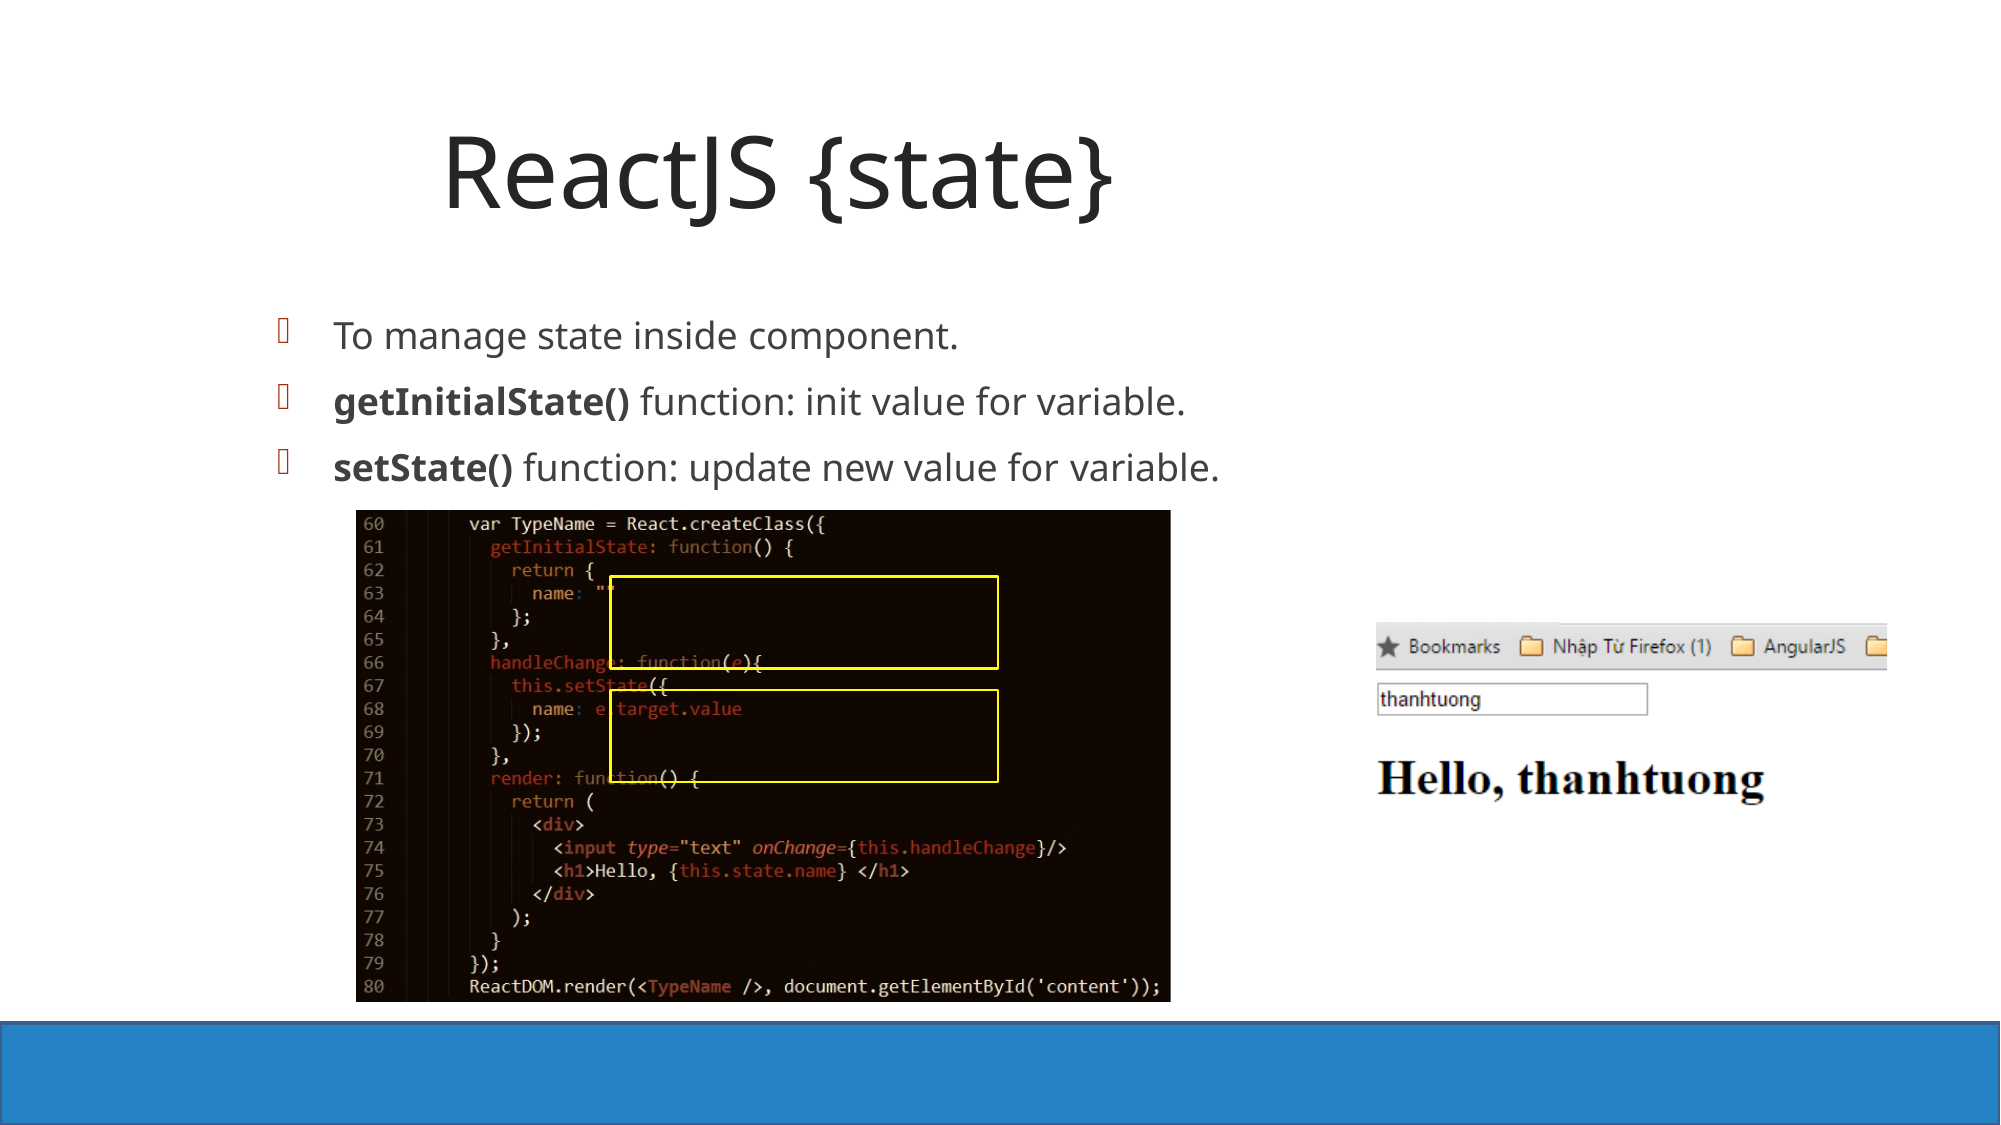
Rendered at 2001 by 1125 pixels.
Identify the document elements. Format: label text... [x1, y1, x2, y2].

text_box [0, 1021, 2000, 1125]
text_box [610, 576, 998, 669]
text_box [356, 510, 1171, 1002]
text_box To manage state inside component. getInitialState() function: init value for variable. setState() function: update new value for variable. [274, 289, 1252, 489]
text_box [1376, 622, 1888, 954]
title ReactJS {state} [438, 106, 1225, 289]
text_box [610, 690, 998, 783]
